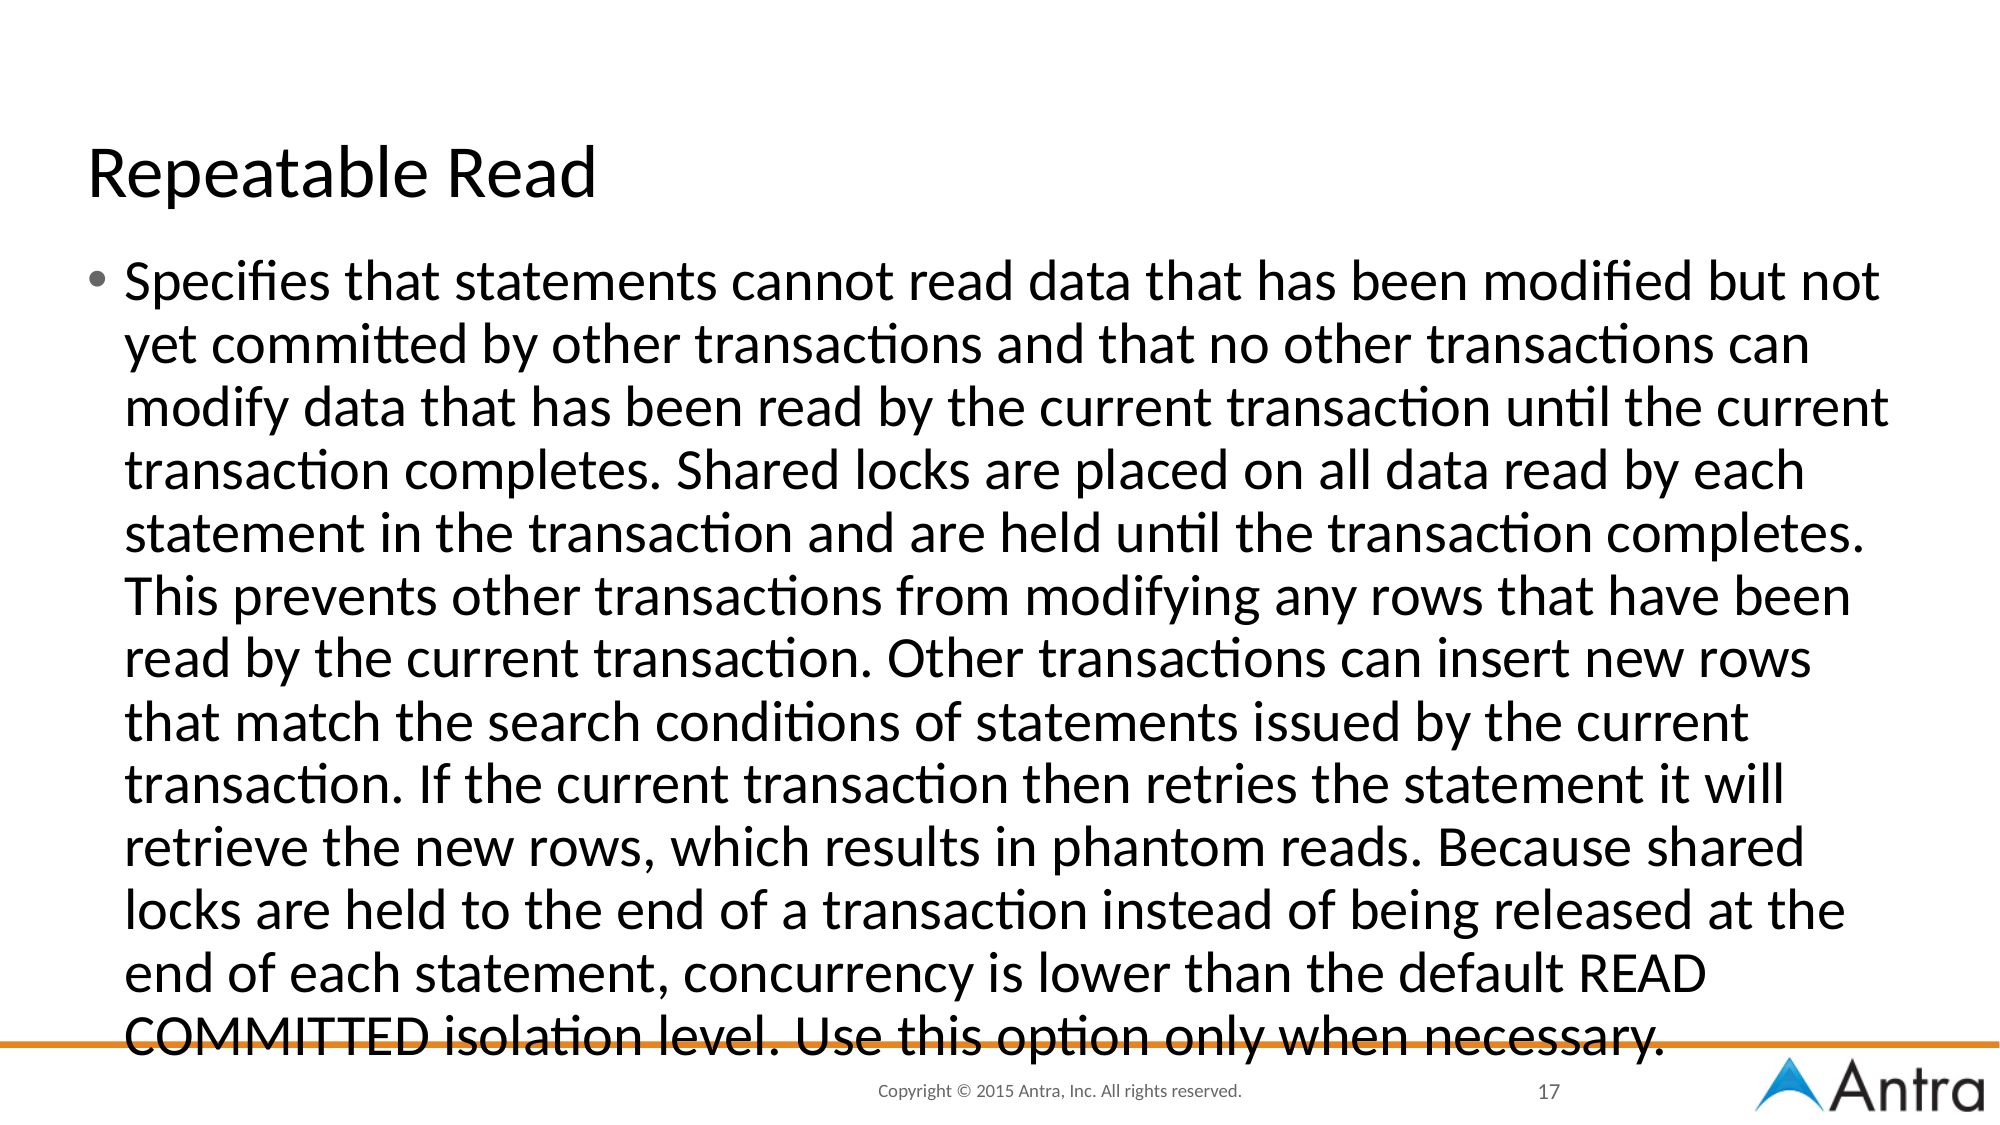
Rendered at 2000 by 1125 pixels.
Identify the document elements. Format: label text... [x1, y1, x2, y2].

picture [1744, 1048, 1994, 1122]
list Specifies that statements cannot read data that has been modified but not yet committed by other transactions and that no other transactions can modify data that has been read by the current transaction until the current transaction completes. Shared locks are placed on all data read by each statement in the transaction and are held until the transaction completes. This prevents other transactions from modifying any rows that have been read by the current transaction. Other transactions can insert new rows that match the search conditions of statements issued by the current transaction. If the current transaction then retries the statement it will retrieve the new rows, which results in phantom reads. Because shared locks are held to the end of a transaction instead of being released at the end of each statement, concurrency is lower than the default READ COMMITTED isolation level. Use this option only when necessary. [87, 249, 1913, 975]
slide_number 17 [1498, 1075, 1561, 1106]
title Repeatable Read [87, 66, 1913, 213]
